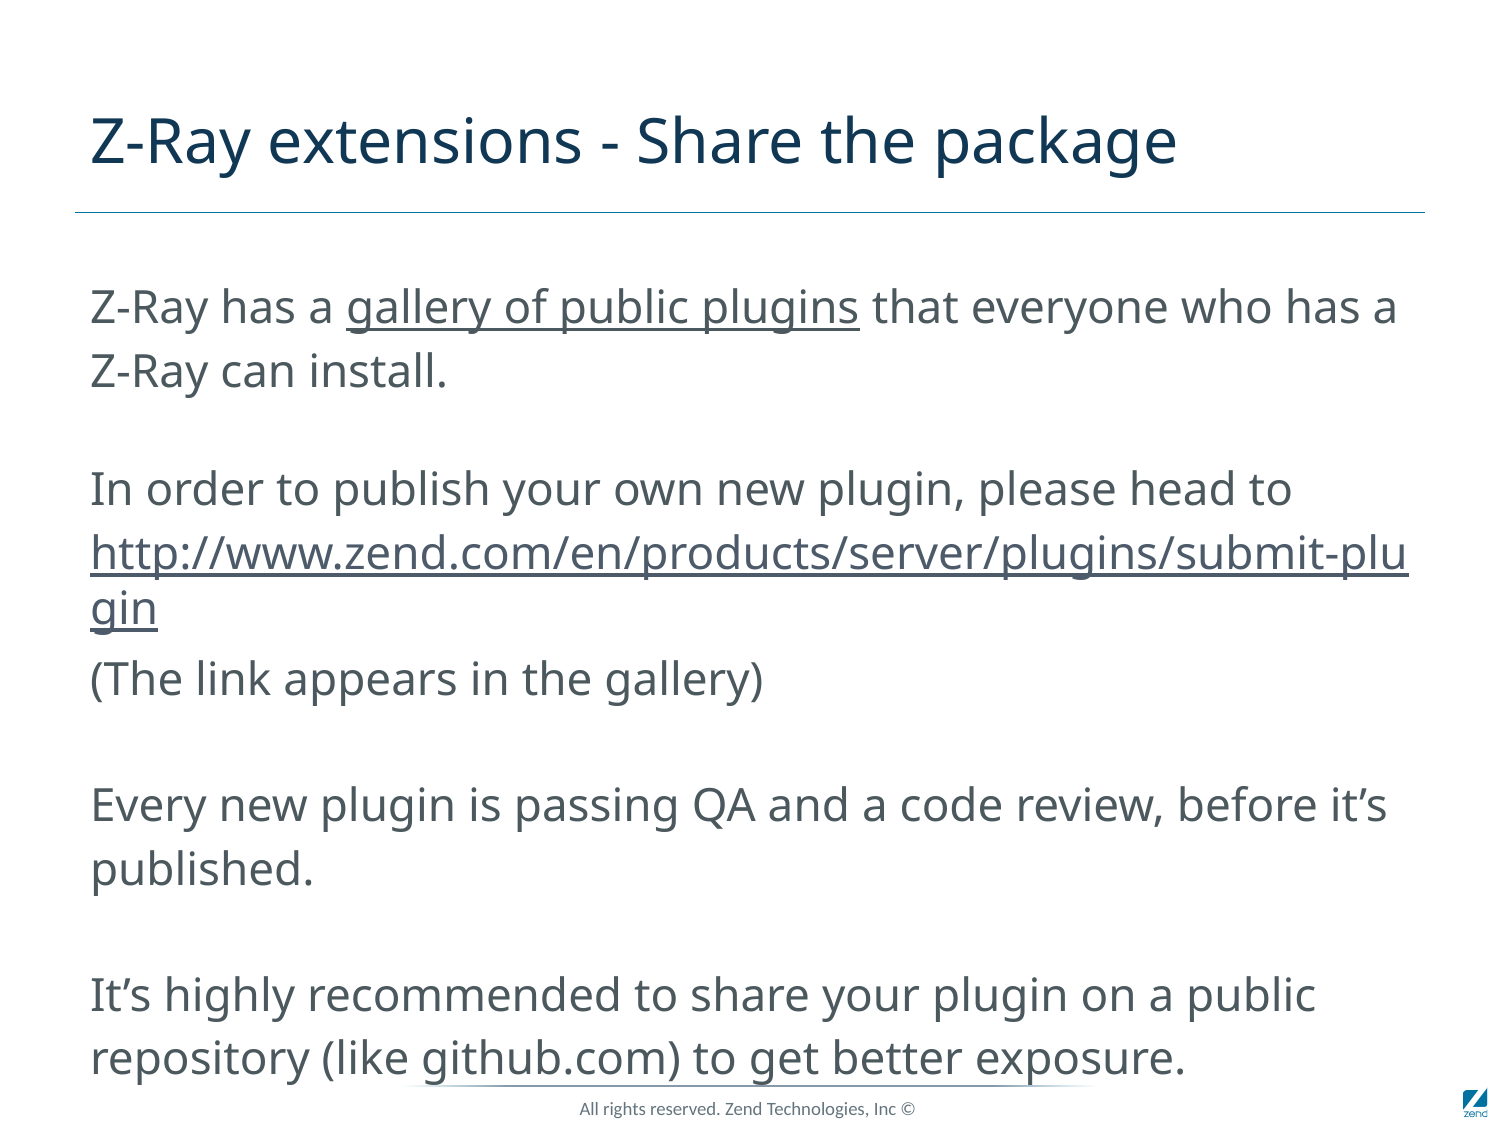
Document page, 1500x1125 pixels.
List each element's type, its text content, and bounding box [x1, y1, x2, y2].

picture [1463, 1087, 1488, 1118]
title Z-Ray extensions - Share the package [75, 45, 1425, 233]
list Z-Ray has a gallery of public plugins that everyone who has a Z-Ray can install. In order to publish your own new plugin, please head to http://www.zend.com/en/products/server/plugins/submit-plugin (The link appears in the gallery) Every new plugin is passing QA and a code review, before it’s published. It’s highly recommended to share your plugin on a public repository (like github.com) to get better exposure. [75, 262, 1425, 1059]
